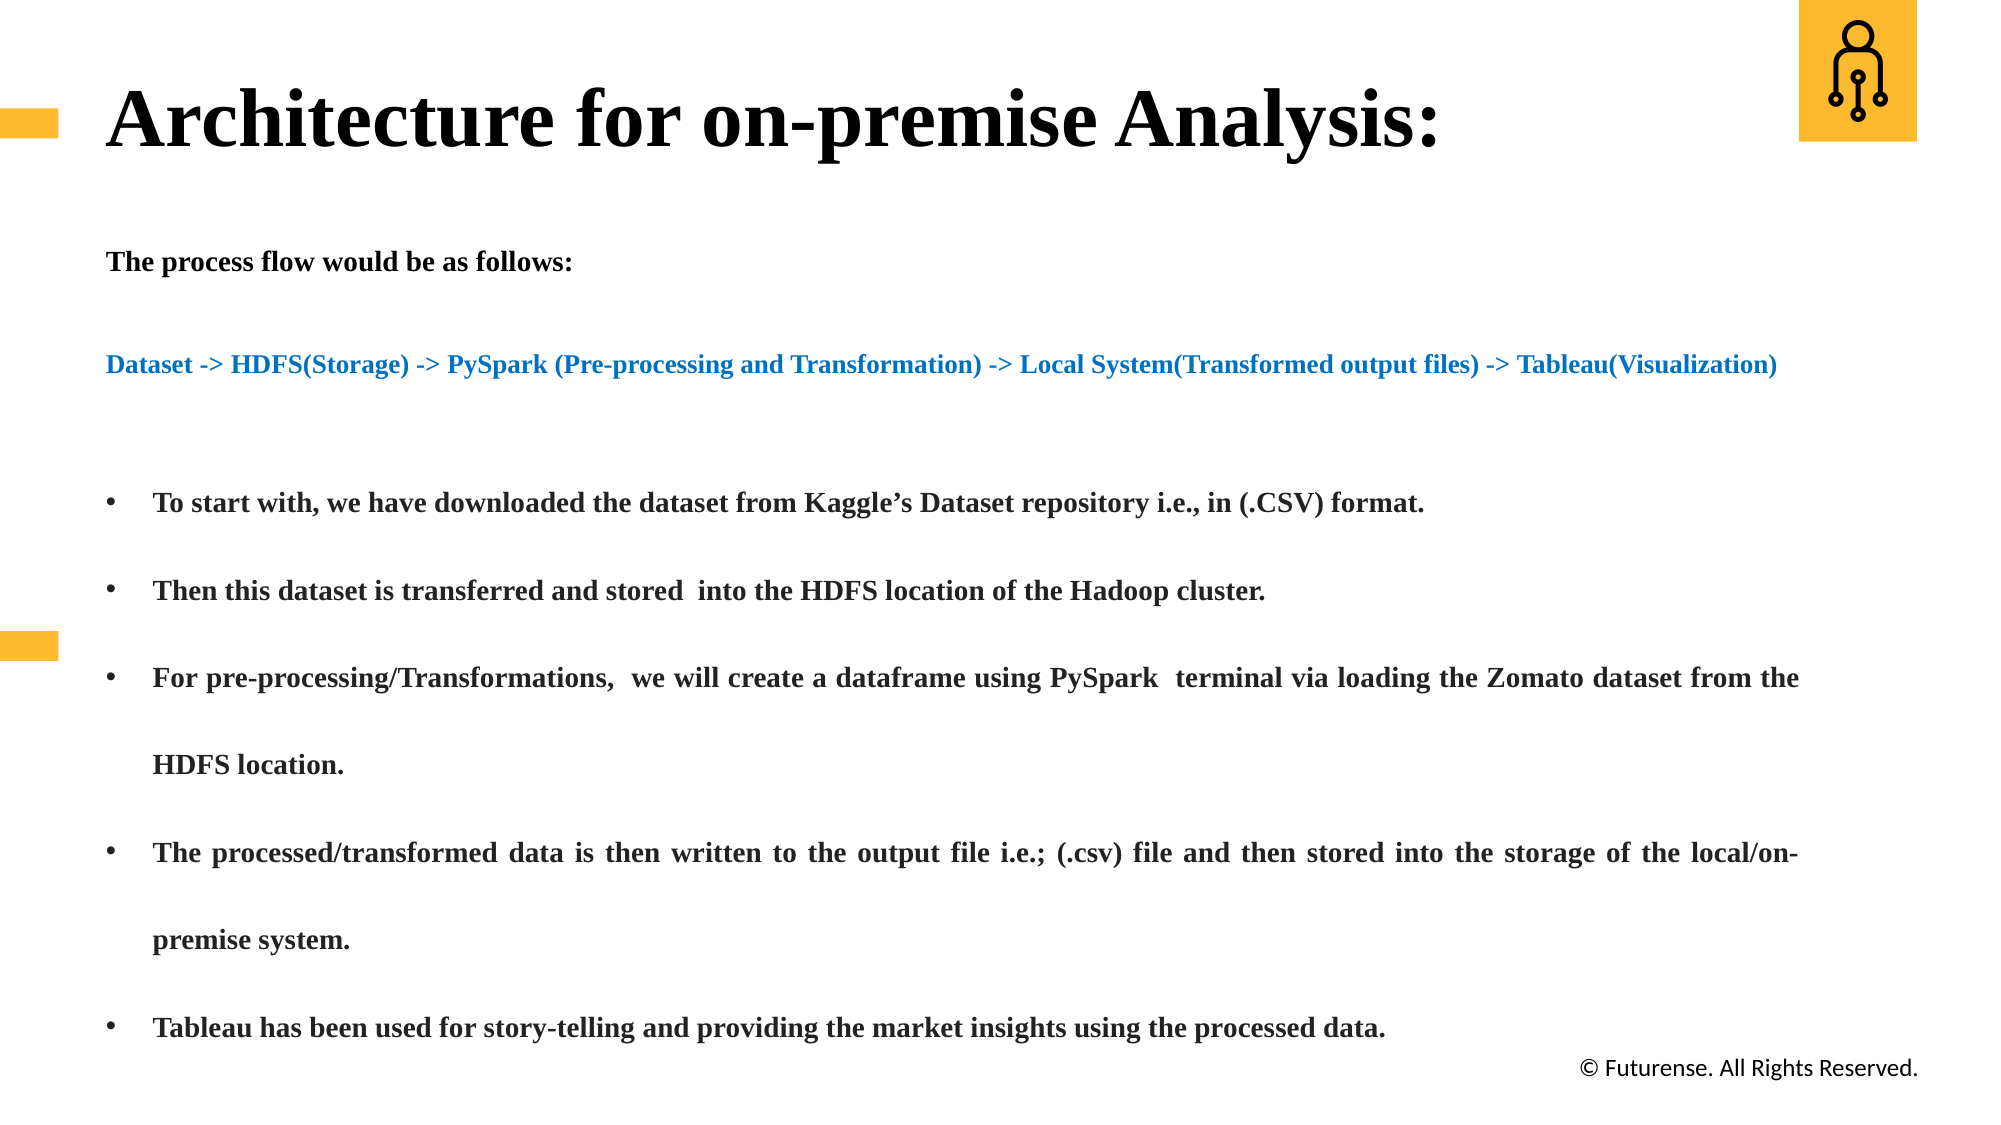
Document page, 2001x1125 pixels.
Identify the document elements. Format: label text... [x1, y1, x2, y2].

text_box [1798, 0, 1917, 142]
text_box [0, 108, 59, 139]
picture [1828, 20, 1888, 122]
title Architecture for on-premise Analysis: [90, 55, 1785, 172]
text_box The process flow would be as follows: Dataset -> HDFS(Storage) -> PySpark (Pre-processing and Transformation) -> Local System(Transformed output files) -> Tableau(Visualization) To start with, we have downloaded the dataset from Kaggle’s Dataset repository i.e., in (.CSV) format. Then this dataset is transferred and stored into the HDFS location of the Hadoop cluster. For pre-processing/Transformations, we will create a dataframe using PySpark terminal via loading the Zomato dataset from the HDFS location. The processed/transformed data is then written to the output file i.e.; (.csv) file and then stored into the storage of the local/on-premise system. Tableau has been used for story-telling and providing the market insights using the processed data. [90, 217, 1817, 1051]
text_box © Futurense. All Rights Reserved. [1563, 1044, 1941, 1089]
text_box [0, 631, 59, 662]
